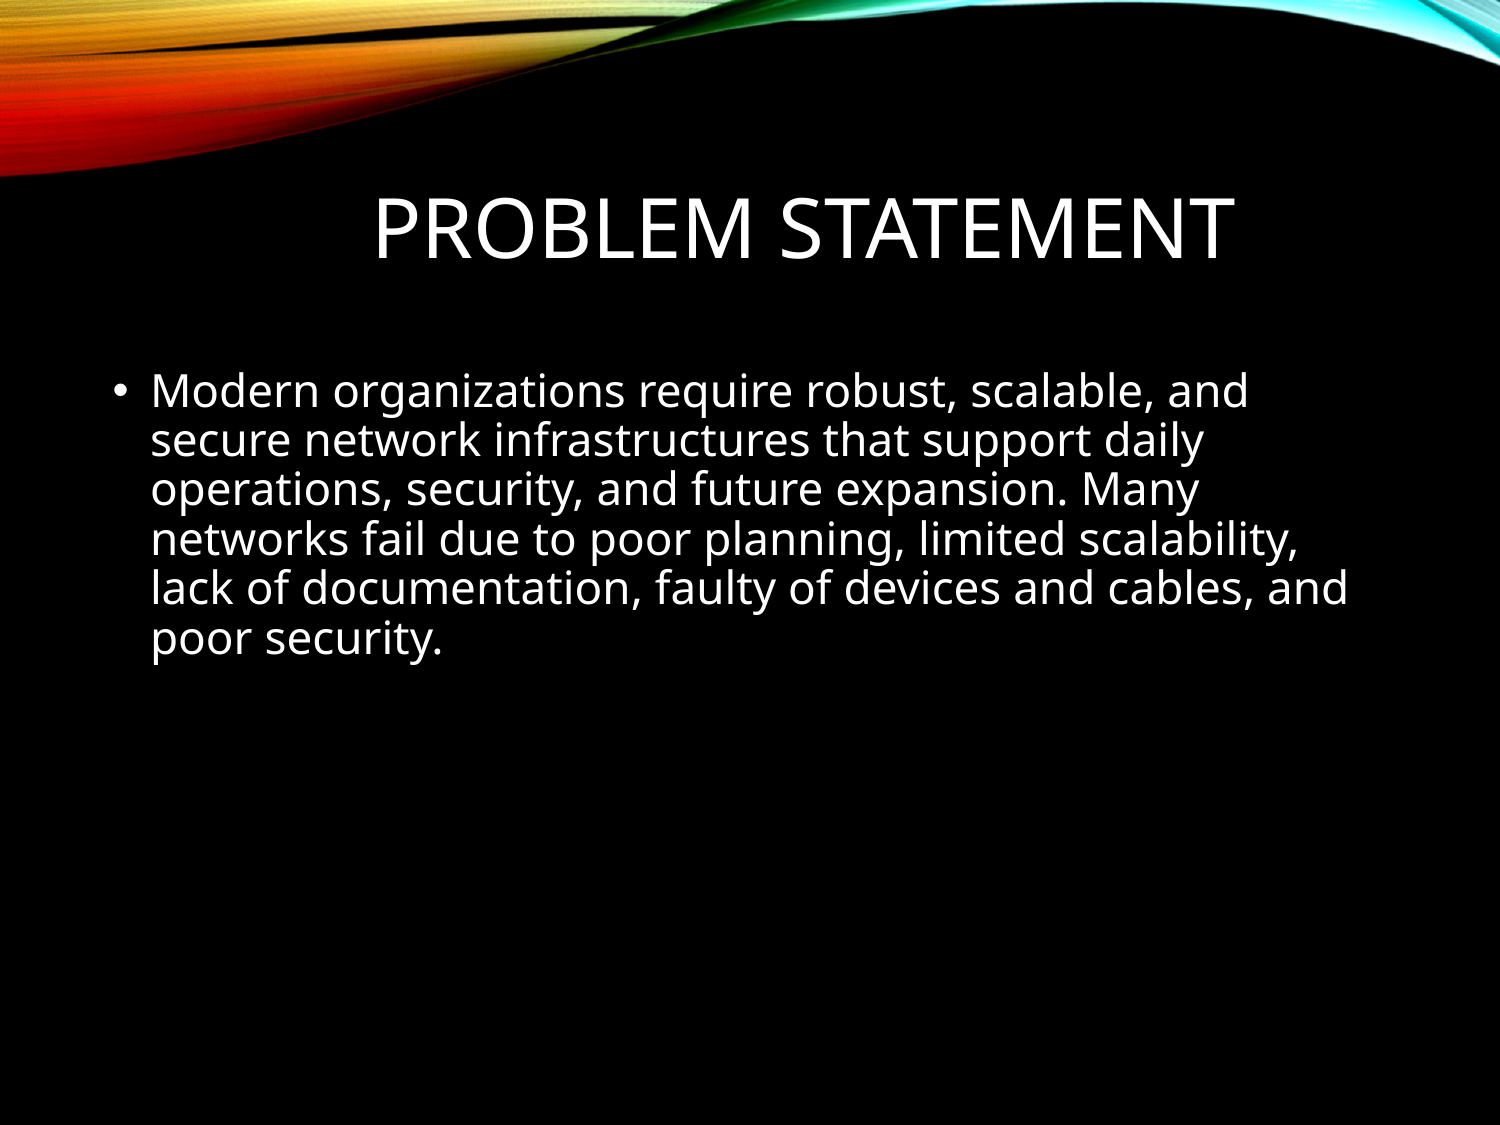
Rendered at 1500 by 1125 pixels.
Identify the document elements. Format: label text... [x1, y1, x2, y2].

list Modern organizations require robust, scalable, and secure network infrastructures that support daily operations, security, and future expansion. Many networks fail due to poor planning, limited scalability, lack of documentation, faulty of devices and cables, and poor security. [97, 360, 1403, 1028]
title Problem Statement [356, 125, 1403, 338]
picture [0, 0, 1500, 178]
